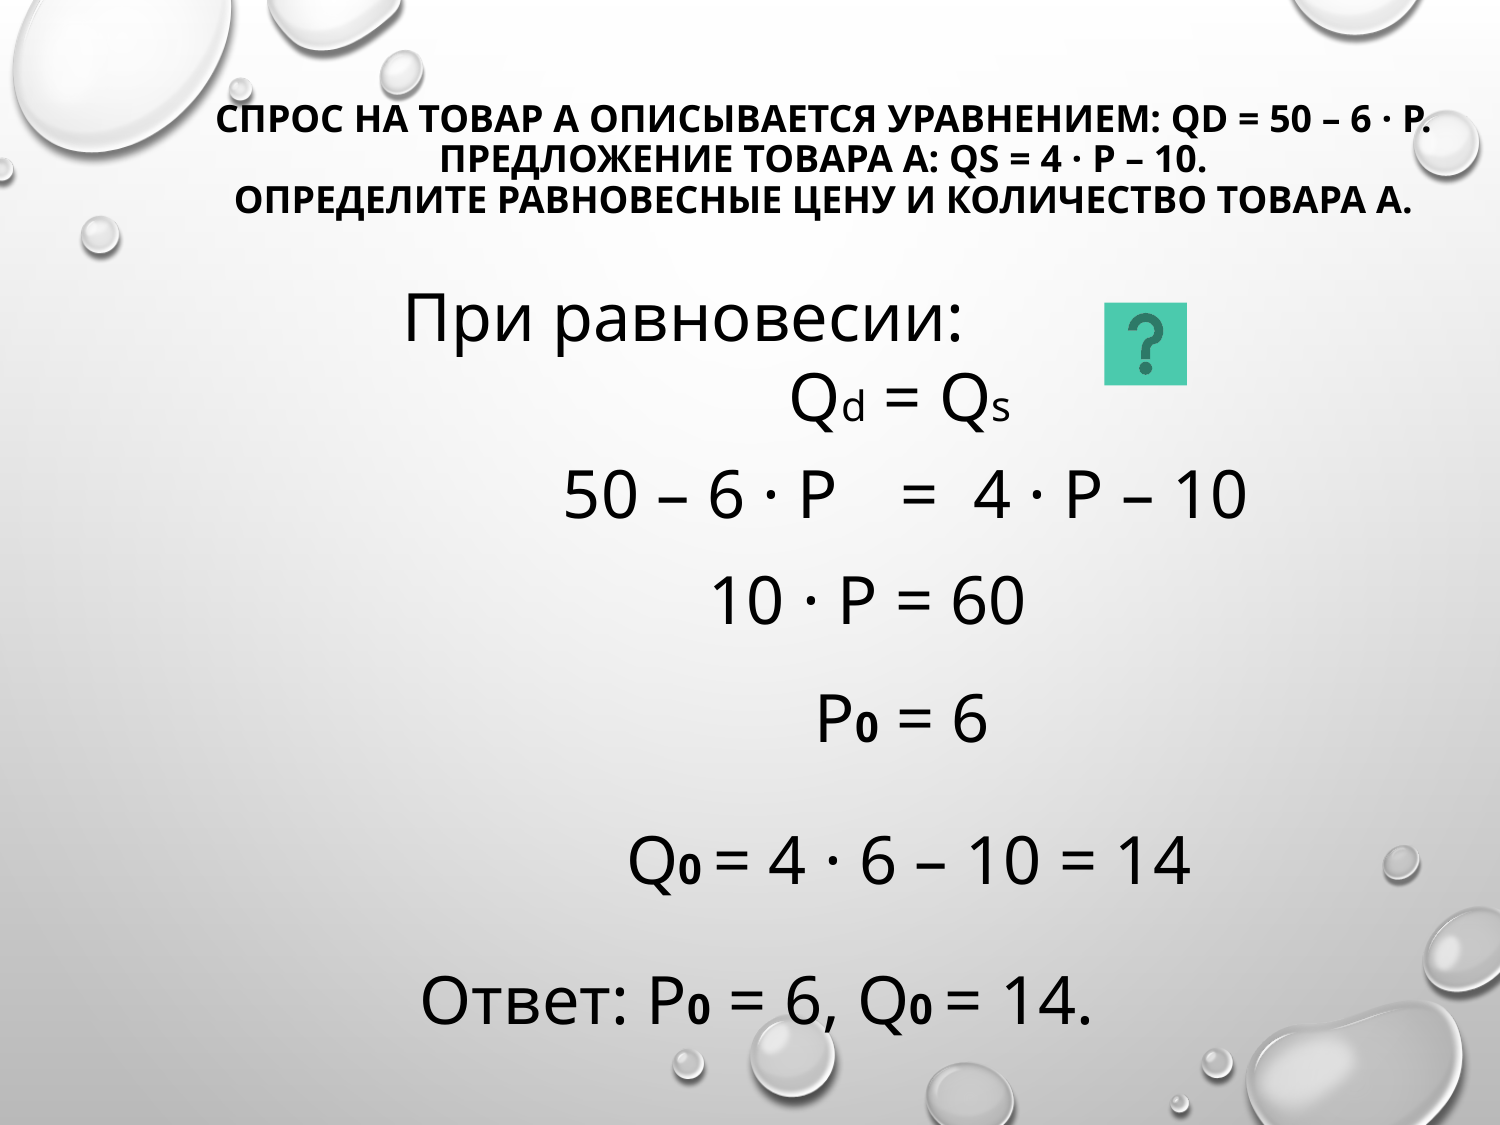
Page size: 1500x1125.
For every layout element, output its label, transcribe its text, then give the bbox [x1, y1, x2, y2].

text_box = 4 · Р – 10 [874, 444, 1264, 539]
text_box 50 – 6 · Р [530, 444, 854, 539]
text_box Ответ: Р0 = 6, Q0 = 14. [405, 950, 1110, 1046]
picture [0, 0, 1500, 1125]
text_box При равновесии: Qd = Qs [387, 267, 1037, 442]
text_box 10 · Р = 60 [693, 550, 1043, 646]
text_box [1104, 302, 1187, 386]
text_box Р0 = 6 [799, 668, 1006, 764]
text_box Q0 = 4 · 6 – 10 = 14 [611, 810, 1207, 906]
title Спрос на товар А описывается уравнением: Qd = 50 – 6 · Р. Предложение товара А: Qs = 4 · Р – 10. Определите равновесные цену и количество товара А. [147, 42, 1500, 279]
